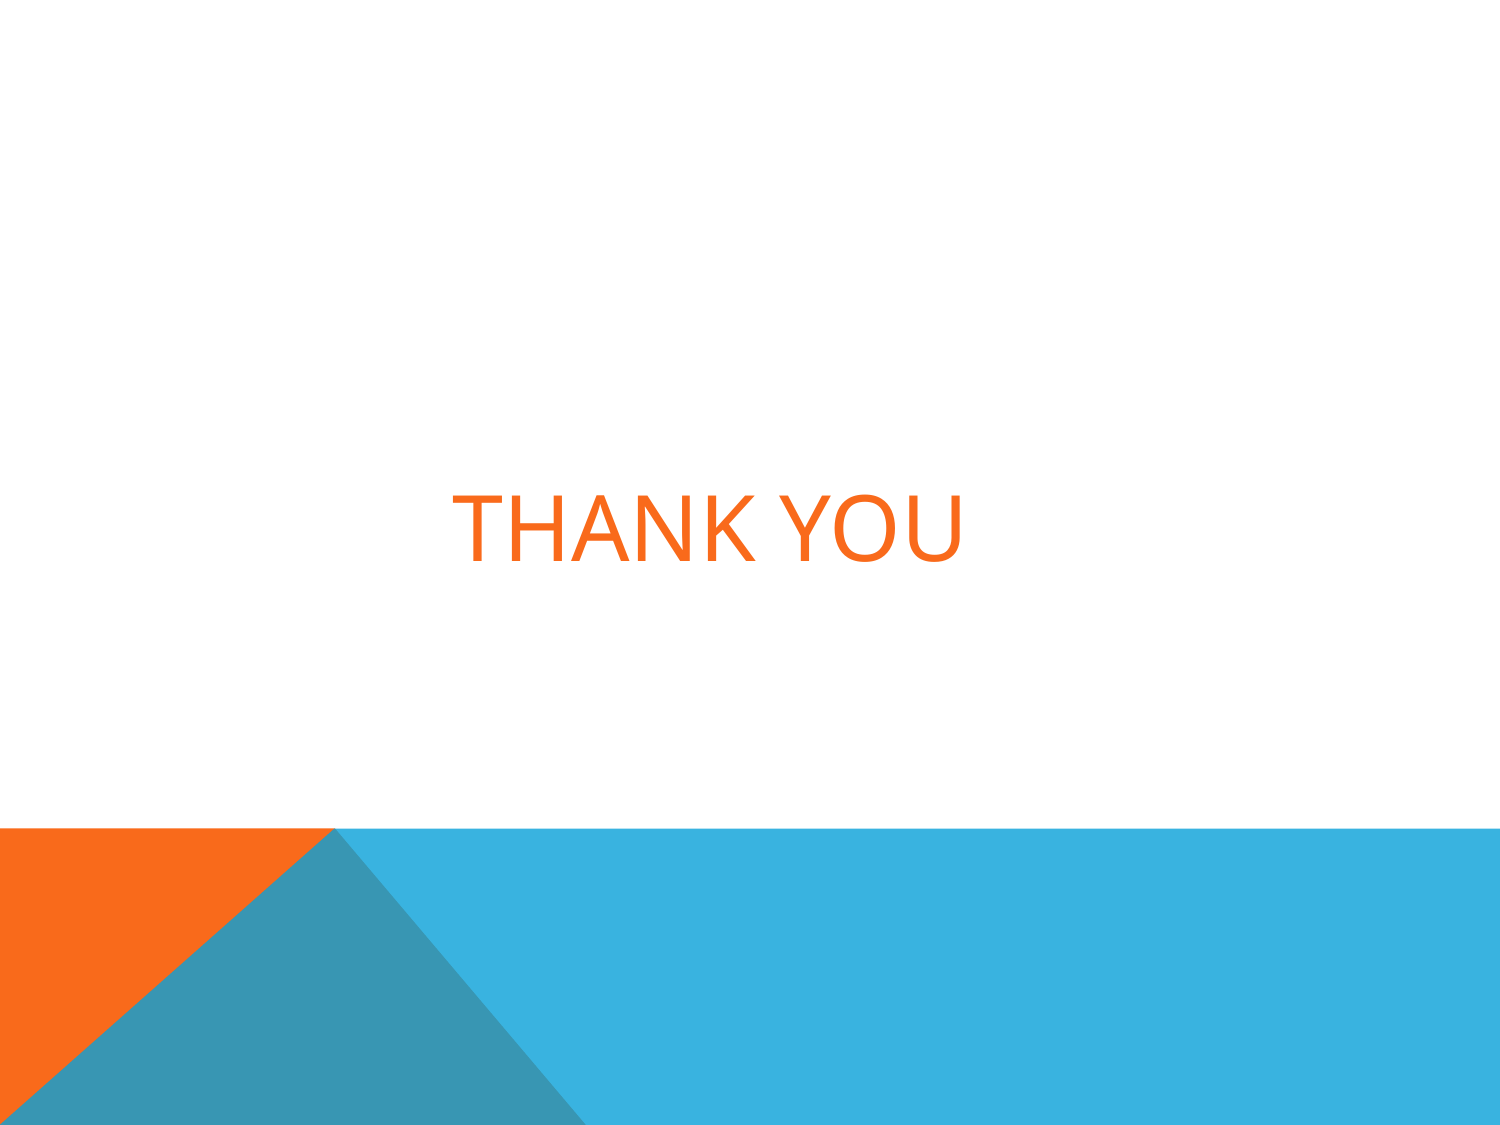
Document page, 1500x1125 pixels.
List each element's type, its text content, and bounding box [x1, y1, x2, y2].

text_box THANK YOU [437, 462, 1163, 588]
